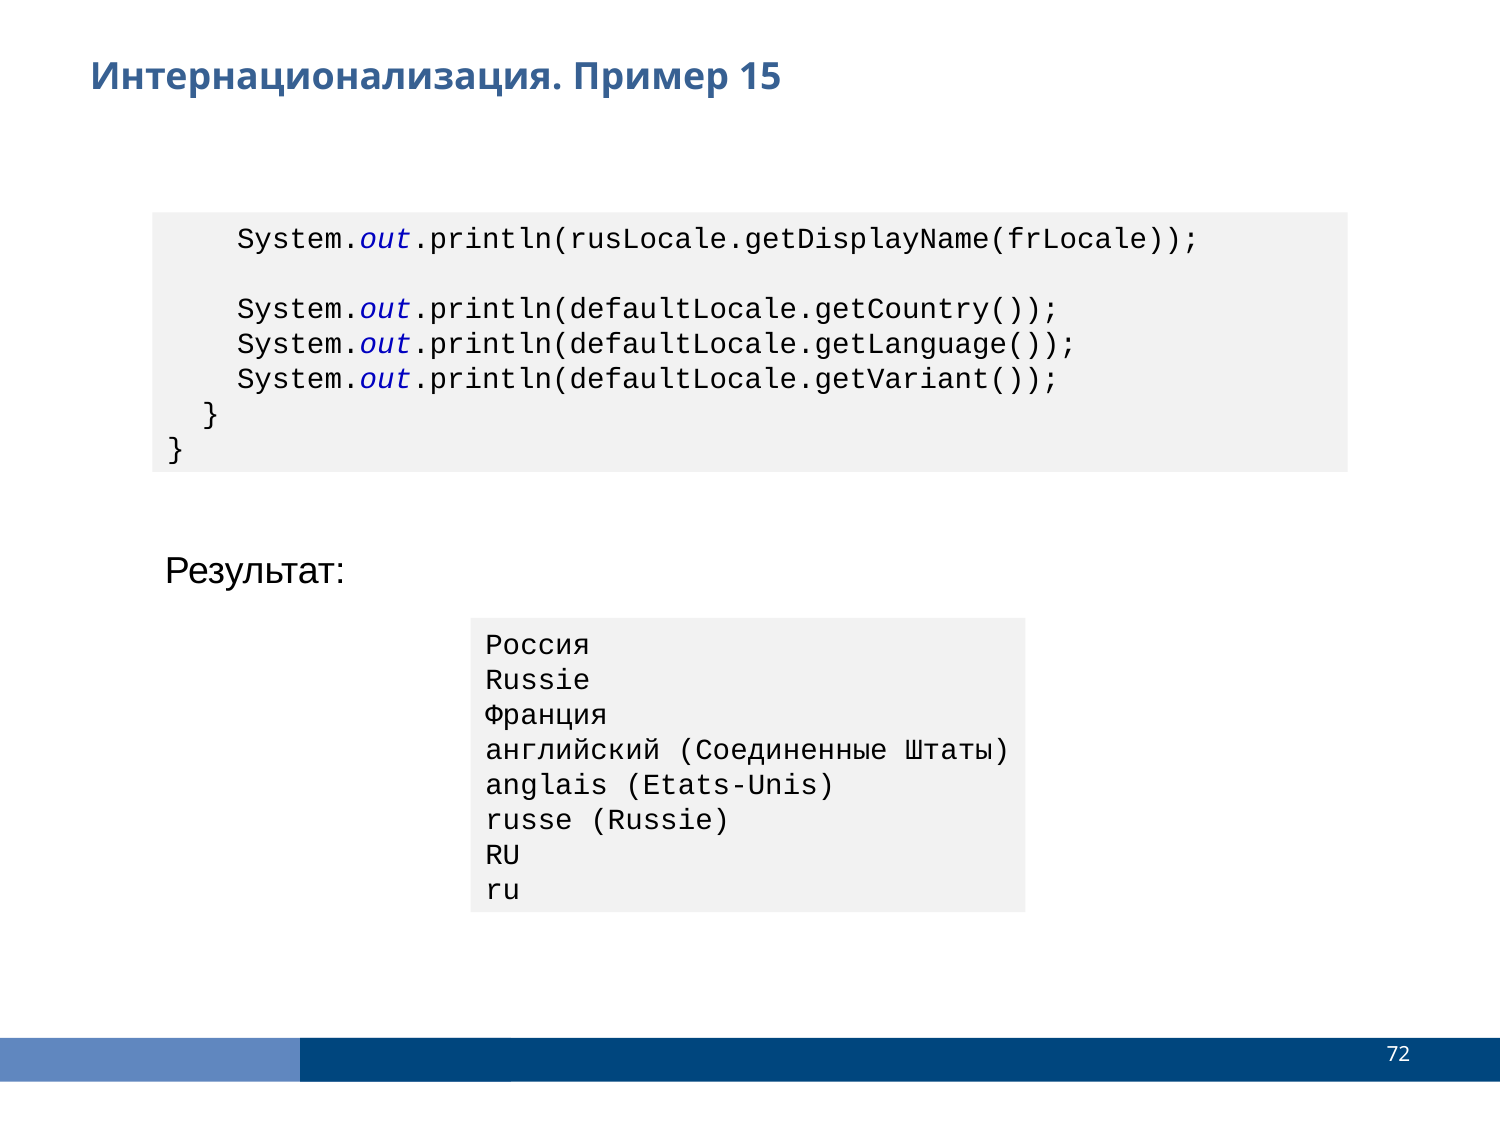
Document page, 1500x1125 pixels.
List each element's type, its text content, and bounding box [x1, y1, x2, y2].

text_box <number> [1262, 1025, 1425, 1085]
text_box Результат: [150, 539, 1350, 926]
text_box System.out.println(rusLocale.getDisplayName(frLocale)); System.out.println(defaultLocale.getCountry()); System.out.println(defaultLocale.getLanguage()); System.out.println(defaultLocale.getVariant()); } } [152, 212, 1348, 472]
text_box Интернационализация. Пример 15 [75, 45, 1425, 163]
text_box Россия Russie Франция английский (Соединенные Штаты) anglais (Etats-Unis) russe (Russie) RU ru [470, 617, 1026, 913]
